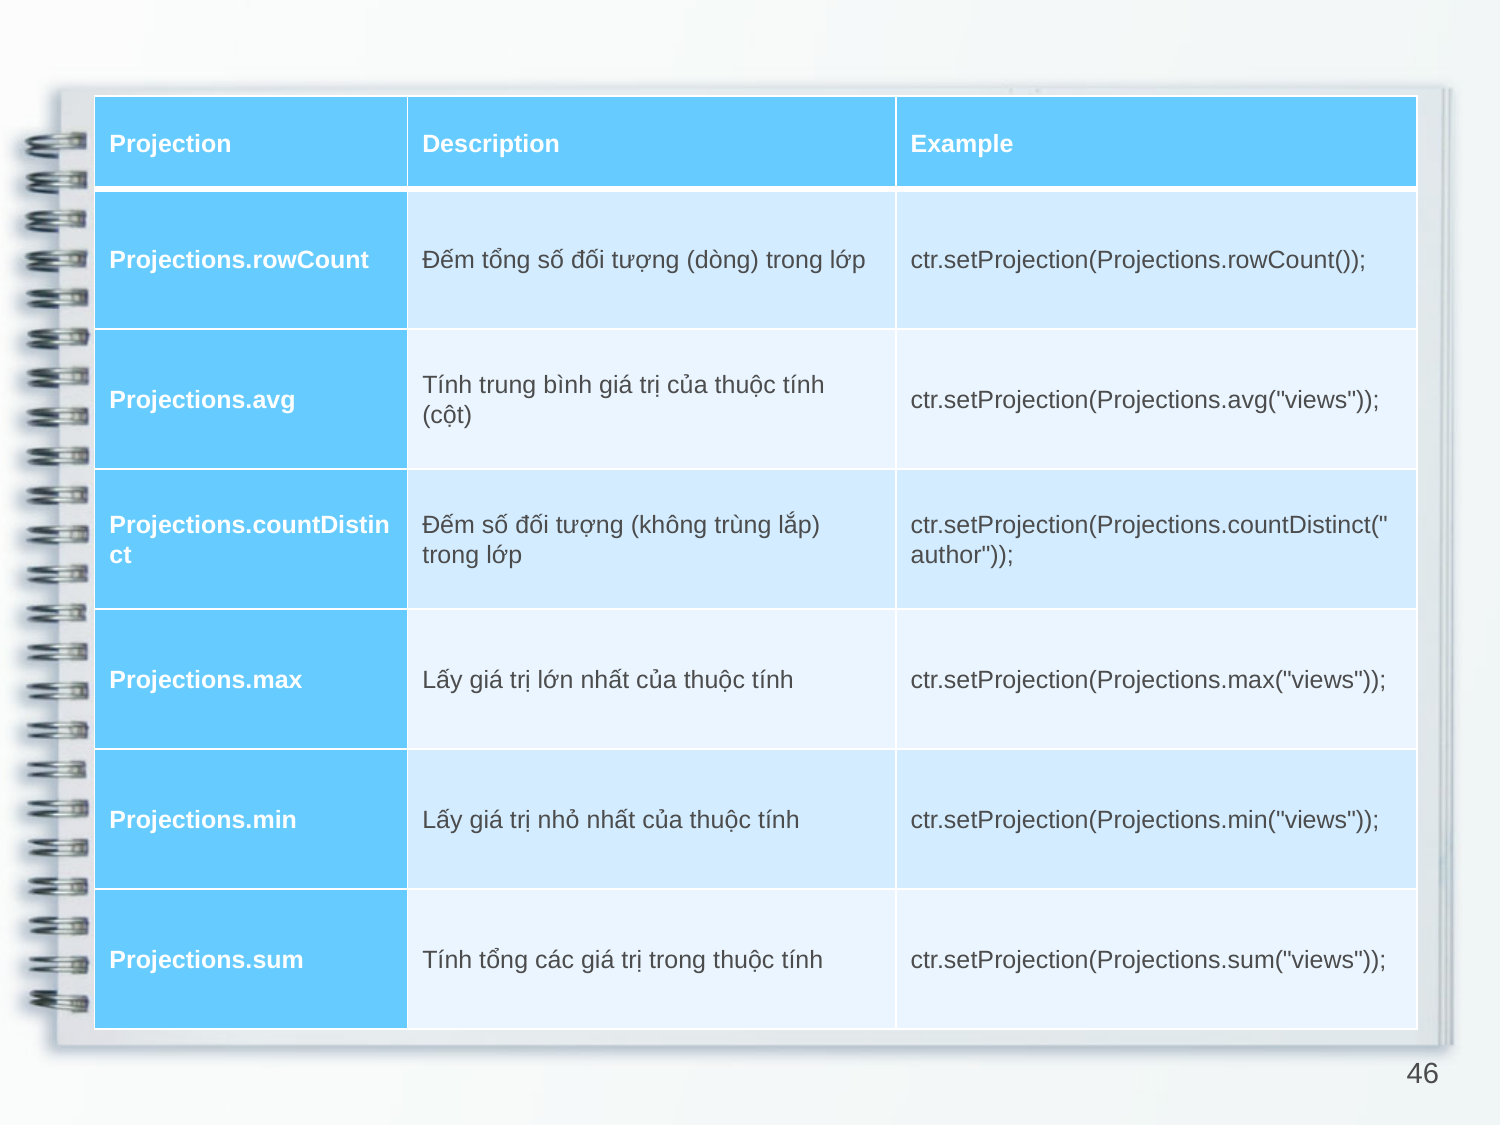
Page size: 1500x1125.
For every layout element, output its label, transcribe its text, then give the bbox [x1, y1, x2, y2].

table_cell ctr.setProjection(Projections.sum("views")); [897, 890, 1416, 1028]
table_cell Đếm tổng số đối tượng (dòng) trong lớp [408, 192, 895, 328]
table_cell Lấy giá trị nhỏ nhất của thuộc tính [408, 750, 895, 888]
table_cell Lấy giá trị lớn nhất của thuộc tính [408, 610, 895, 748]
table_cell ctr.setProjection(Projections.min("views")); [897, 750, 1416, 888]
table_cell Tính tổng các giá trị trong thuộc tính [408, 890, 895, 1028]
table_cell ctr.setProjection(Projections.rowCount()); [897, 192, 1416, 328]
table_cell Projections.avg [95, 330, 407, 468]
slide_number 46 [1104, 1046, 1455, 1125]
table_cell Projections.rowCount [95, 192, 407, 328]
table_cell Tính trung bình giá trị của thuộc tính (cột) [408, 330, 895, 468]
table_cell Đếm số đối tượng (không trùng lắp) trong lớp [408, 470, 895, 608]
table_cell Projections.max [95, 610, 407, 748]
table_cell Projections.min [95, 750, 407, 888]
picture [0, 0, 1500, 1125]
table_header Description [408, 97, 895, 186]
table_cell ctr.setProjection(Projections.countDistinct("author")); [897, 470, 1416, 608]
table_cell Projections.sum [95, 890, 407, 1028]
table_header Projection [95, 97, 407, 186]
table_cell Projections.countDistinct [95, 470, 407, 608]
table_cell ctr.setProjection(Projections.avg("views")); [897, 330, 1416, 468]
table_header Example [897, 97, 1416, 186]
table_cell ctr.setProjection(Projections.max("views")); [897, 610, 1416, 748]
